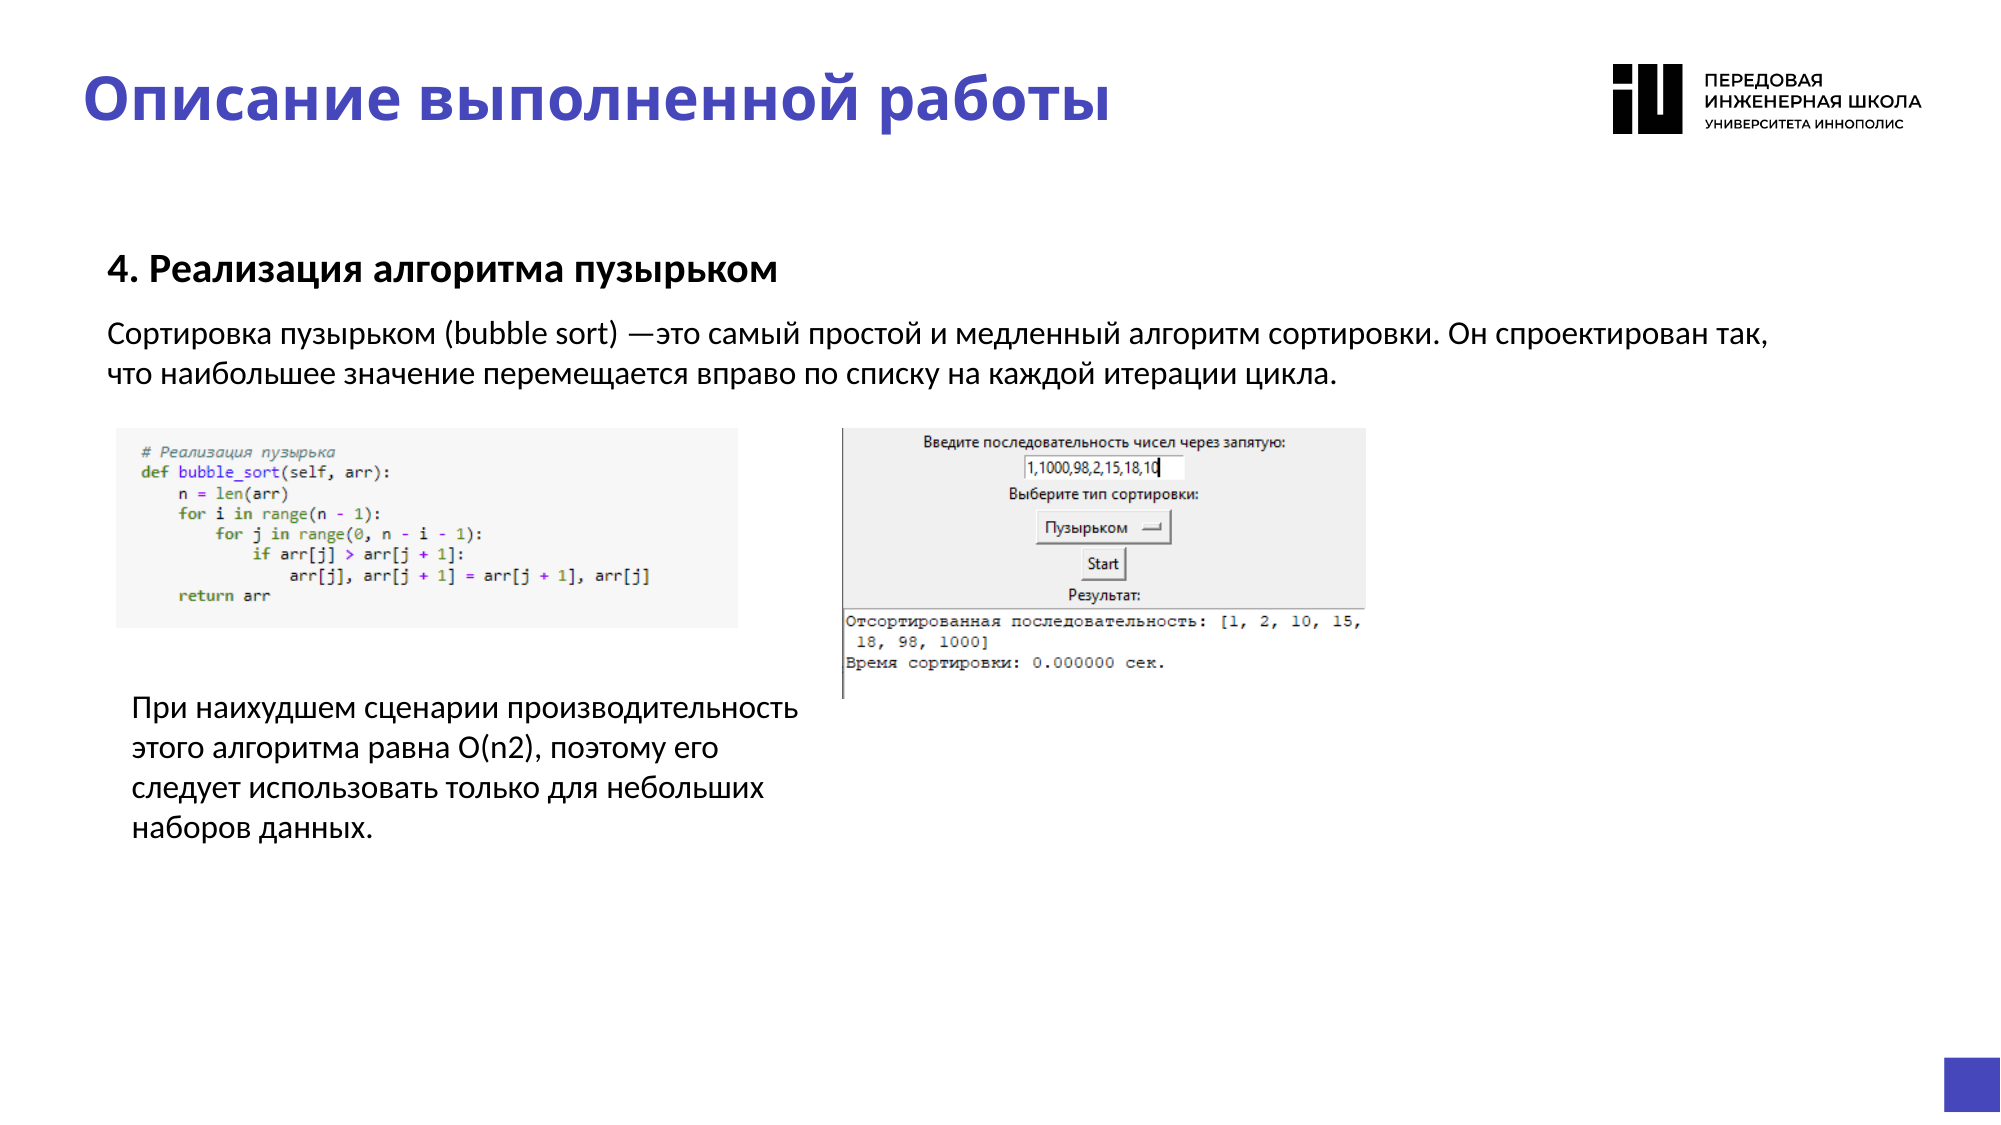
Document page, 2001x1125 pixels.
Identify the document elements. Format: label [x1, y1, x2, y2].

picture [0, 0, 2000, 1125]
text_box [1612, 37, 1985, 161]
